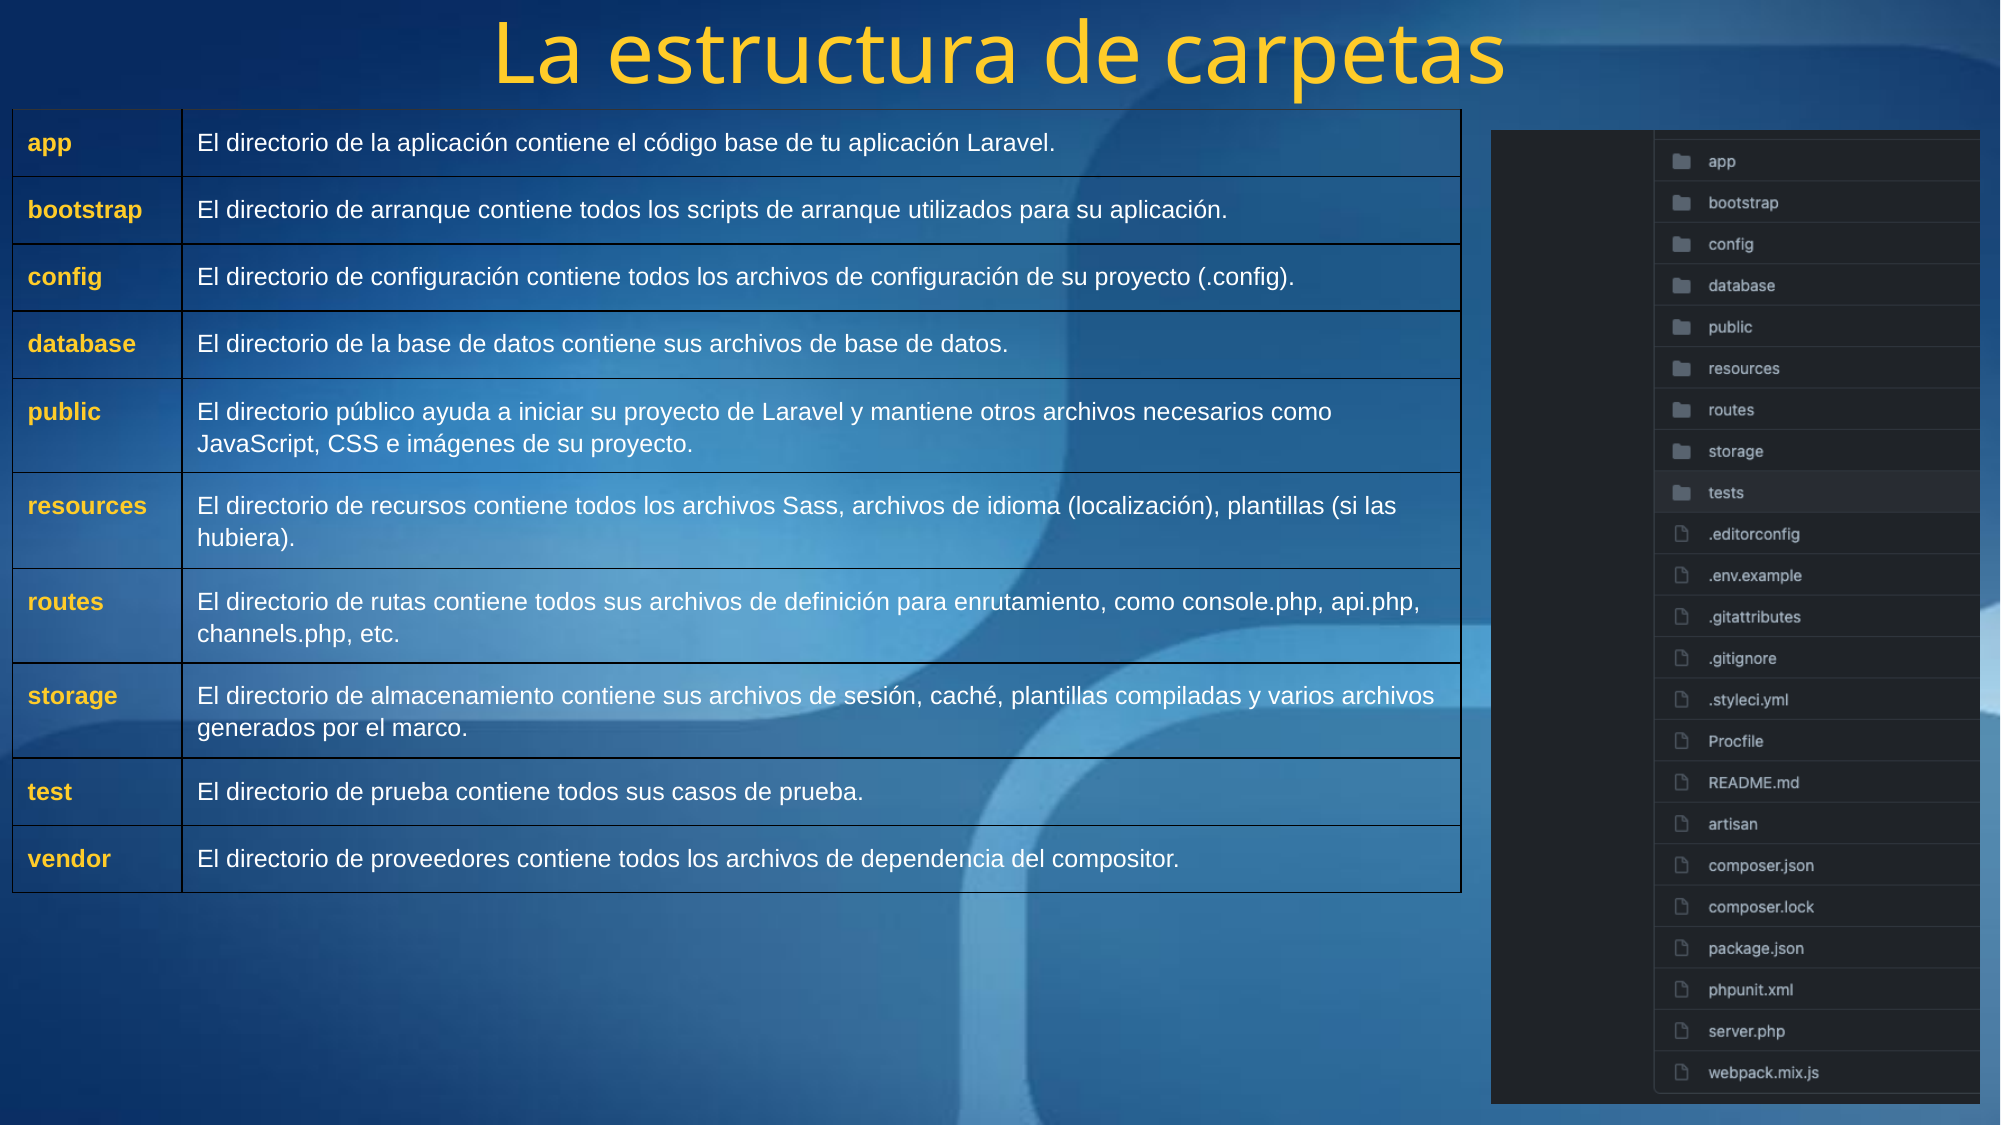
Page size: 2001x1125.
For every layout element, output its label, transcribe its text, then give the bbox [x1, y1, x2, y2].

table_cell El directorio de almacenamiento contiene sus archivos de sesión, caché, plantillas compiladas y varios archivos generados por el marco. [183, 664, 1460, 757]
table_cell resources [13, 473, 181, 568]
table_cell storage [13, 664, 181, 757]
table_cell routes [13, 569, 181, 662]
table_cell El directorio de arranque contiene todos los scripts de arranque utilizados para su aplicación. [183, 177, 1460, 243]
table_cell vendor [13, 826, 181, 892]
table_cell El directorio público ayuda a iniciar su proyecto de Laravel y mantiene otros archivos necesarios como JavaScript, CSS e imágenes de su proyecto. [183, 379, 1460, 472]
table_cell database [13, 312, 181, 378]
table_cell config [13, 245, 181, 310]
title La estructura de carpetas [0, 0, 2000, 110]
table_cell bootstrap [13, 177, 181, 243]
table_cell El directorio de proveedores contiene todos los archivos de dependencia del compositor. [183, 826, 1460, 892]
table_cell El directorio de prueba contiene todos sus casos de prueba. [183, 759, 1460, 825]
picture [0, 0, 2001, 1125]
table_cell public [13, 379, 181, 472]
table_cell test [13, 759, 181, 825]
table_cell El directorio de rutas contiene todos sus archivos de definición para enrutamiento, como console.php, api.php, channels.php, etc. [183, 569, 1460, 662]
table_cell El directorio de configuración contiene todos los archivos de configuración de su proyecto (.config). [183, 245, 1460, 310]
table_cell El directorio de la base de datos contiene sus archivos de base de datos. [183, 312, 1460, 378]
table_header El directorio de la aplicación contiene el código base de tu aplicación Laravel. [183, 110, 1460, 176]
table_cell El directorio de recursos contiene todos los archivos Sass, archivos de idioma (localización), plantillas (si las hubiera). [183, 473, 1460, 568]
table_header app [13, 110, 181, 176]
